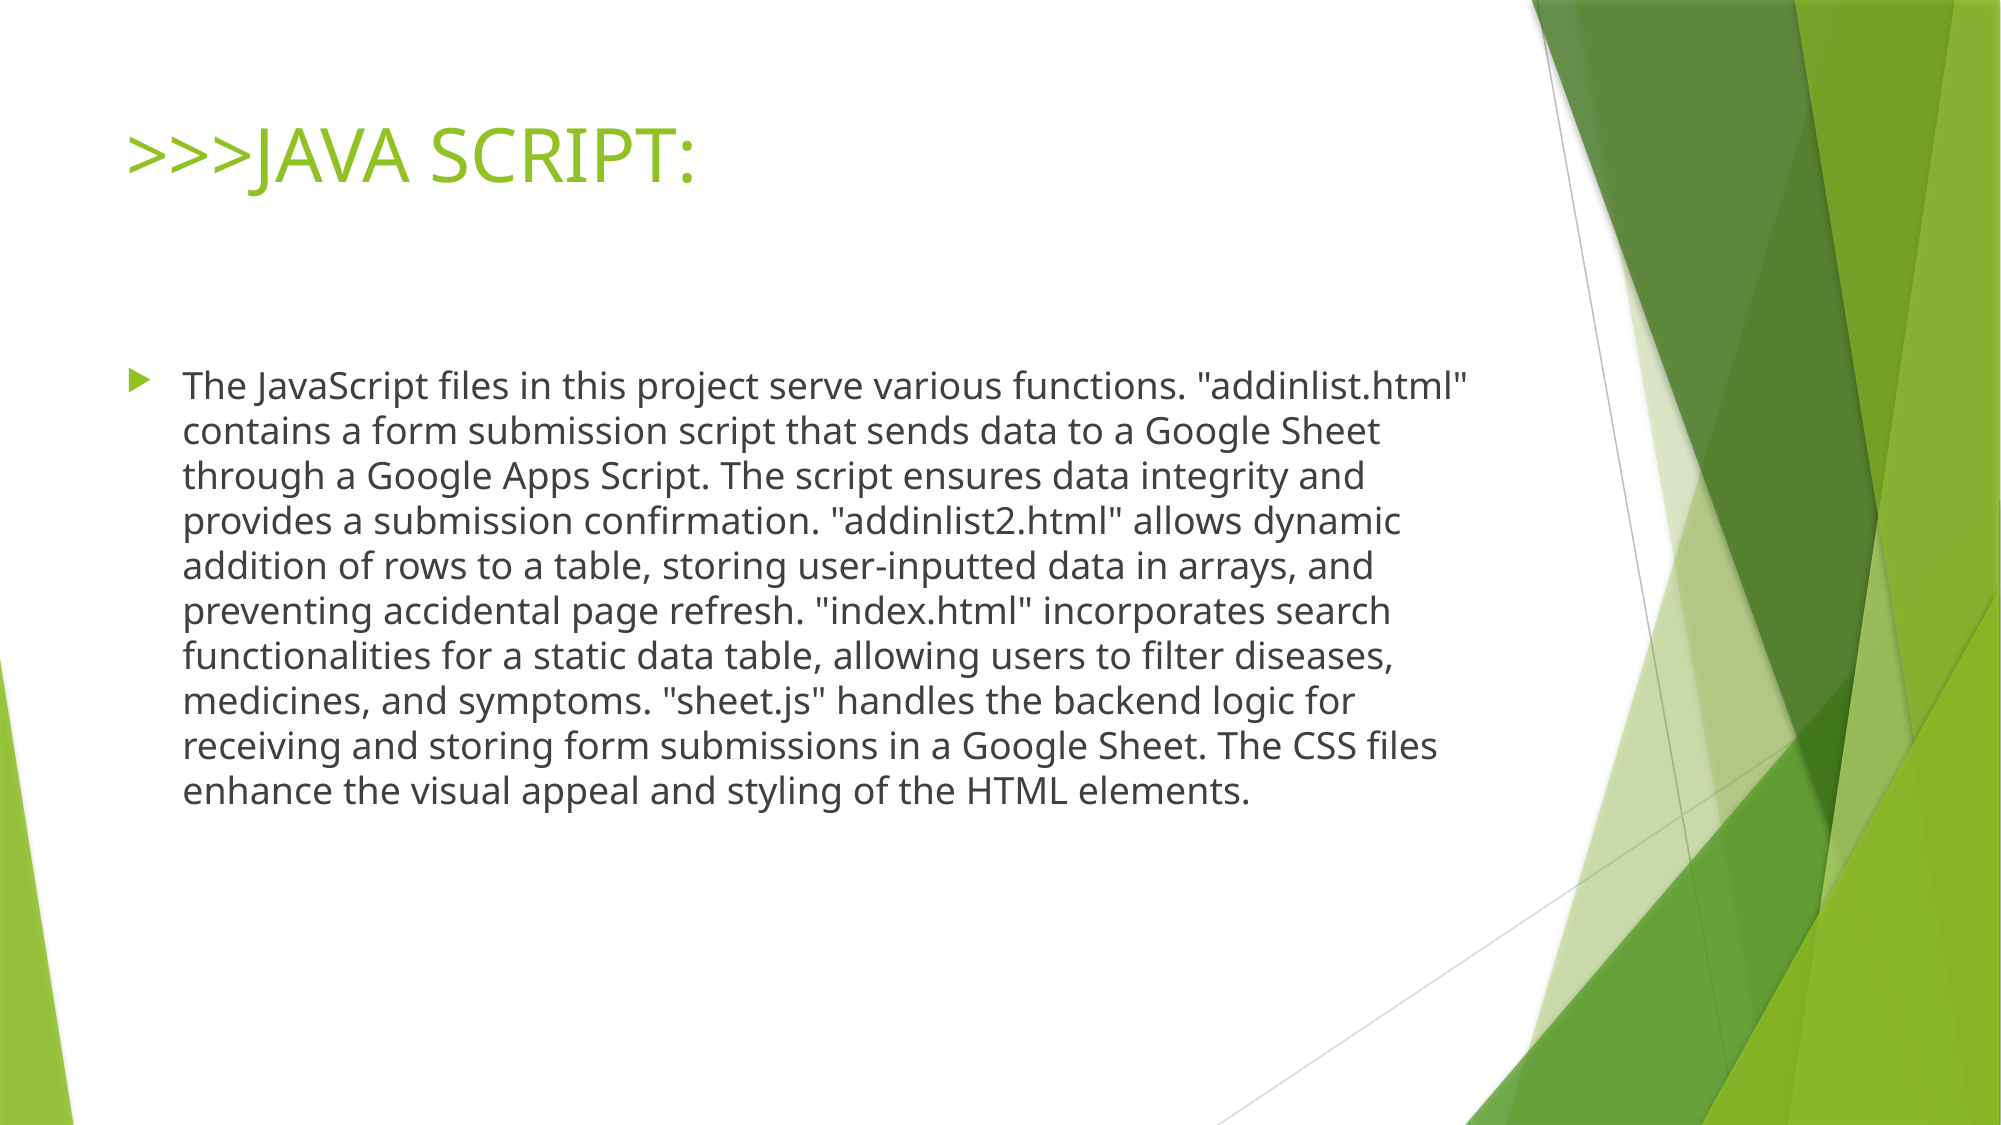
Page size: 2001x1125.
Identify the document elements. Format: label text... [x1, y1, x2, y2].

list The JavaScript files in this project serve various functions. "addinlist.html" contains a form submission script that sends data to a Google Sheet through a Google Apps Script. The script ensures data integrity and provides a submission confirmation. "addinlist2.html" allows dynamic addition of rows to a table, storing user-inputted data in arrays, and preventing accidental page refresh. "index.html" incorporates search functionalities for a static data table, allowing users to filter diseases, medicines, and symptoms. "sheet.js" handles the backend logic for receiving and storing form submissions in a Google Sheet. The CSS files enhance the visual appeal and styling of the HTML elements. [111, 354, 1522, 992]
title >>>JAVA SCRIPT: [111, 99, 1522, 317]
